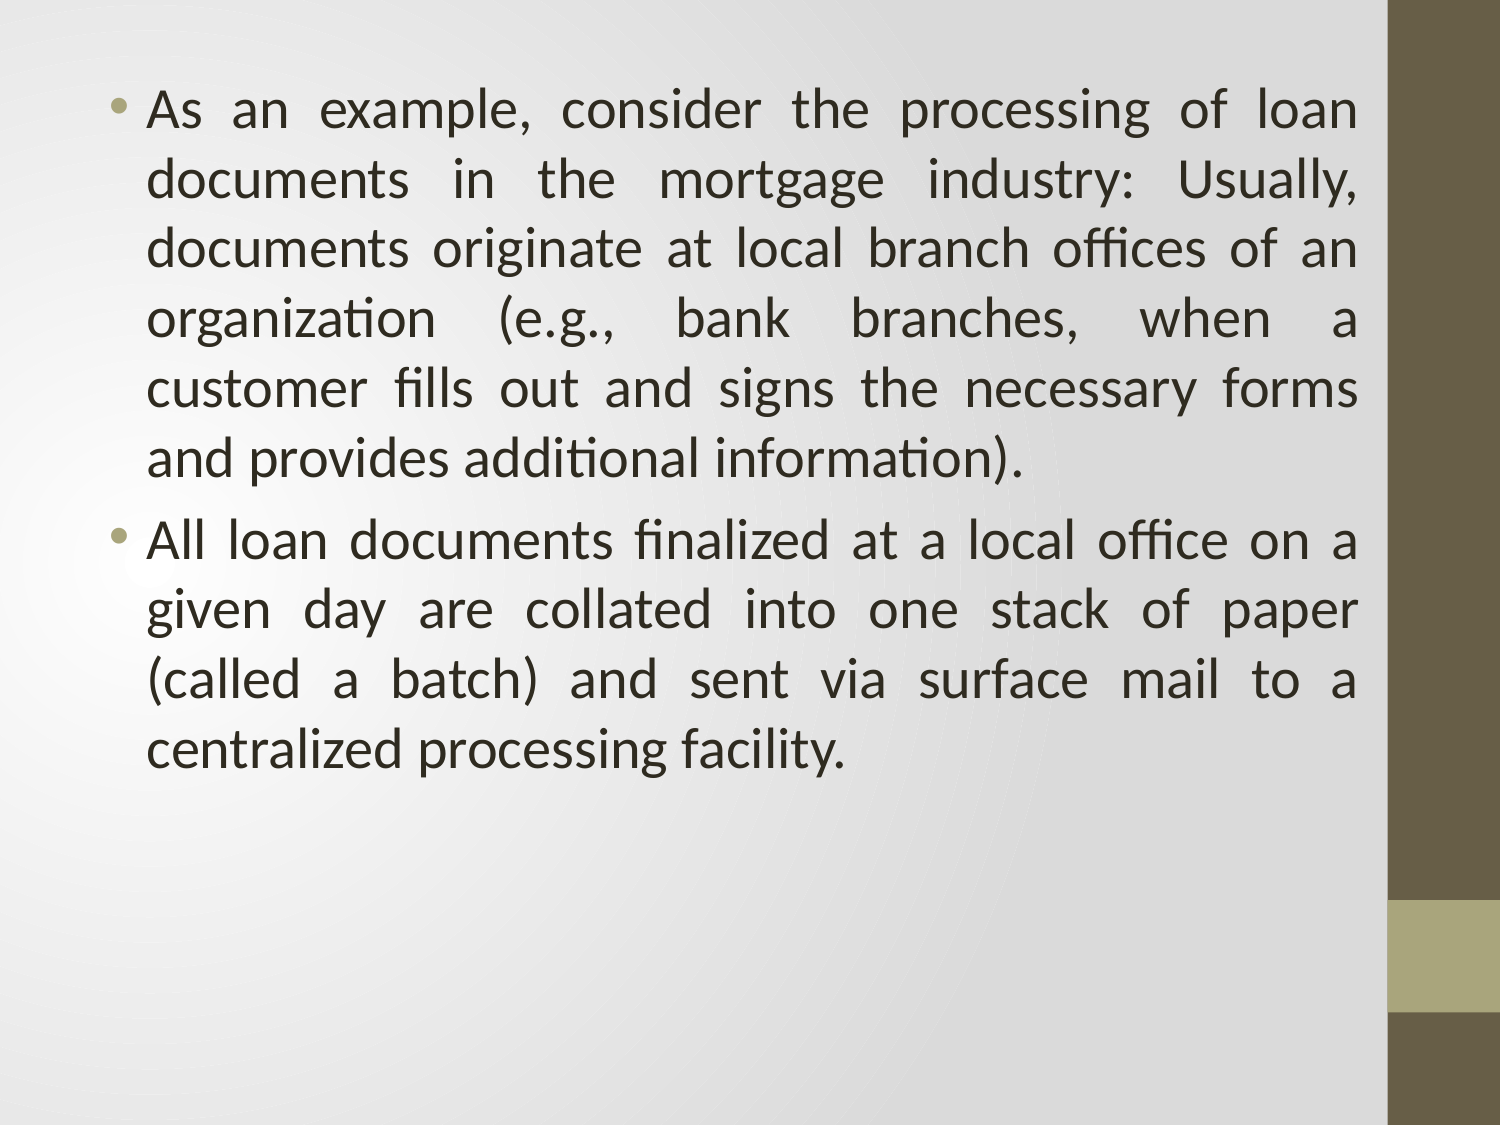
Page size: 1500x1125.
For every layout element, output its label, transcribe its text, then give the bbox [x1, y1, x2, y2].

list As an example, consider the processing of loan documents in the mortgage industry: Usually, documents originate at local branch offices of an organization (e.g., bank branches, when a customer fills out and signs the necessary forms and provides additional information). All loan documents finalized at a local office on a given day are collated into one stack of paper (called a batch) and sent via surface mail to a centralized processing facility. [75, 62, 1375, 1088]
